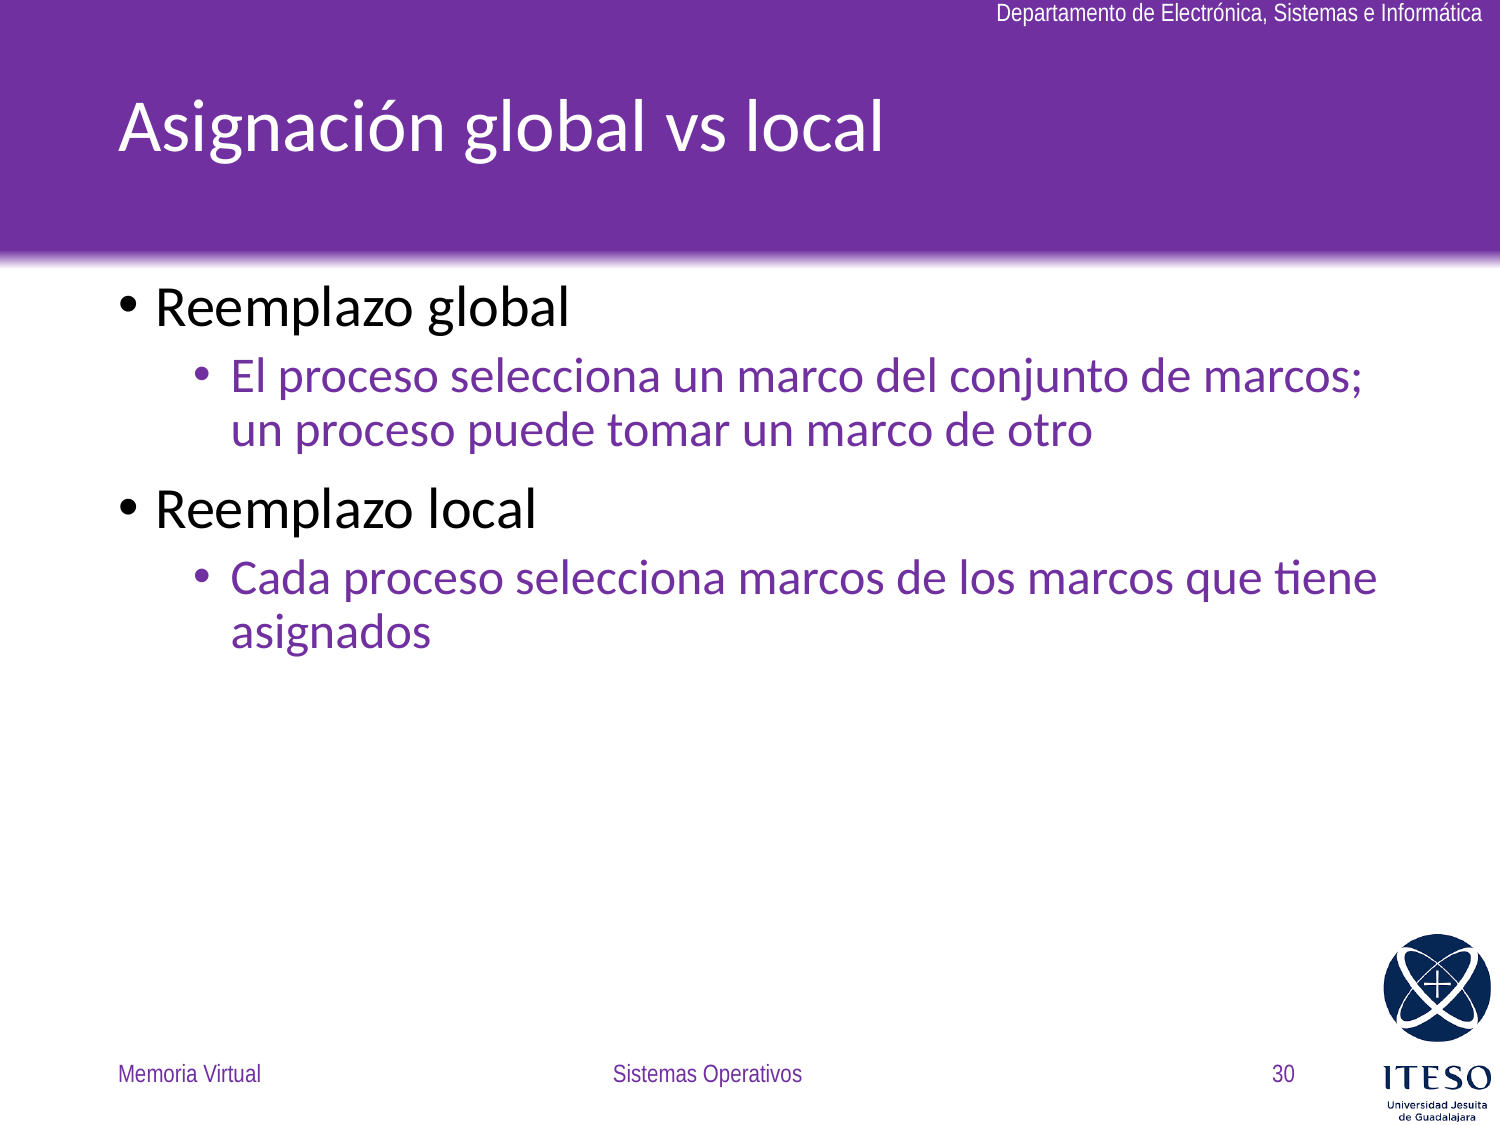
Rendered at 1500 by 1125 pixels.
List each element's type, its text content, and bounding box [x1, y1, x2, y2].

footer Sistemas Operativos [454, 1042, 961, 1103]
list Reemplazo global El proceso selecciona un marco del conjunto de marcos; un proceso puede tomar un marco de otro Reemplazo local Cada proceso selecciona marcos de los marcos que tiene asignados [103, 268, 1397, 1014]
slide_number Memoria Virtual [103, 1042, 441, 1103]
picture [1383, 934, 1491, 1122]
title Asignación global vs local [103, 23, 1397, 231]
slide_number 30 [972, 1042, 1311, 1103]
